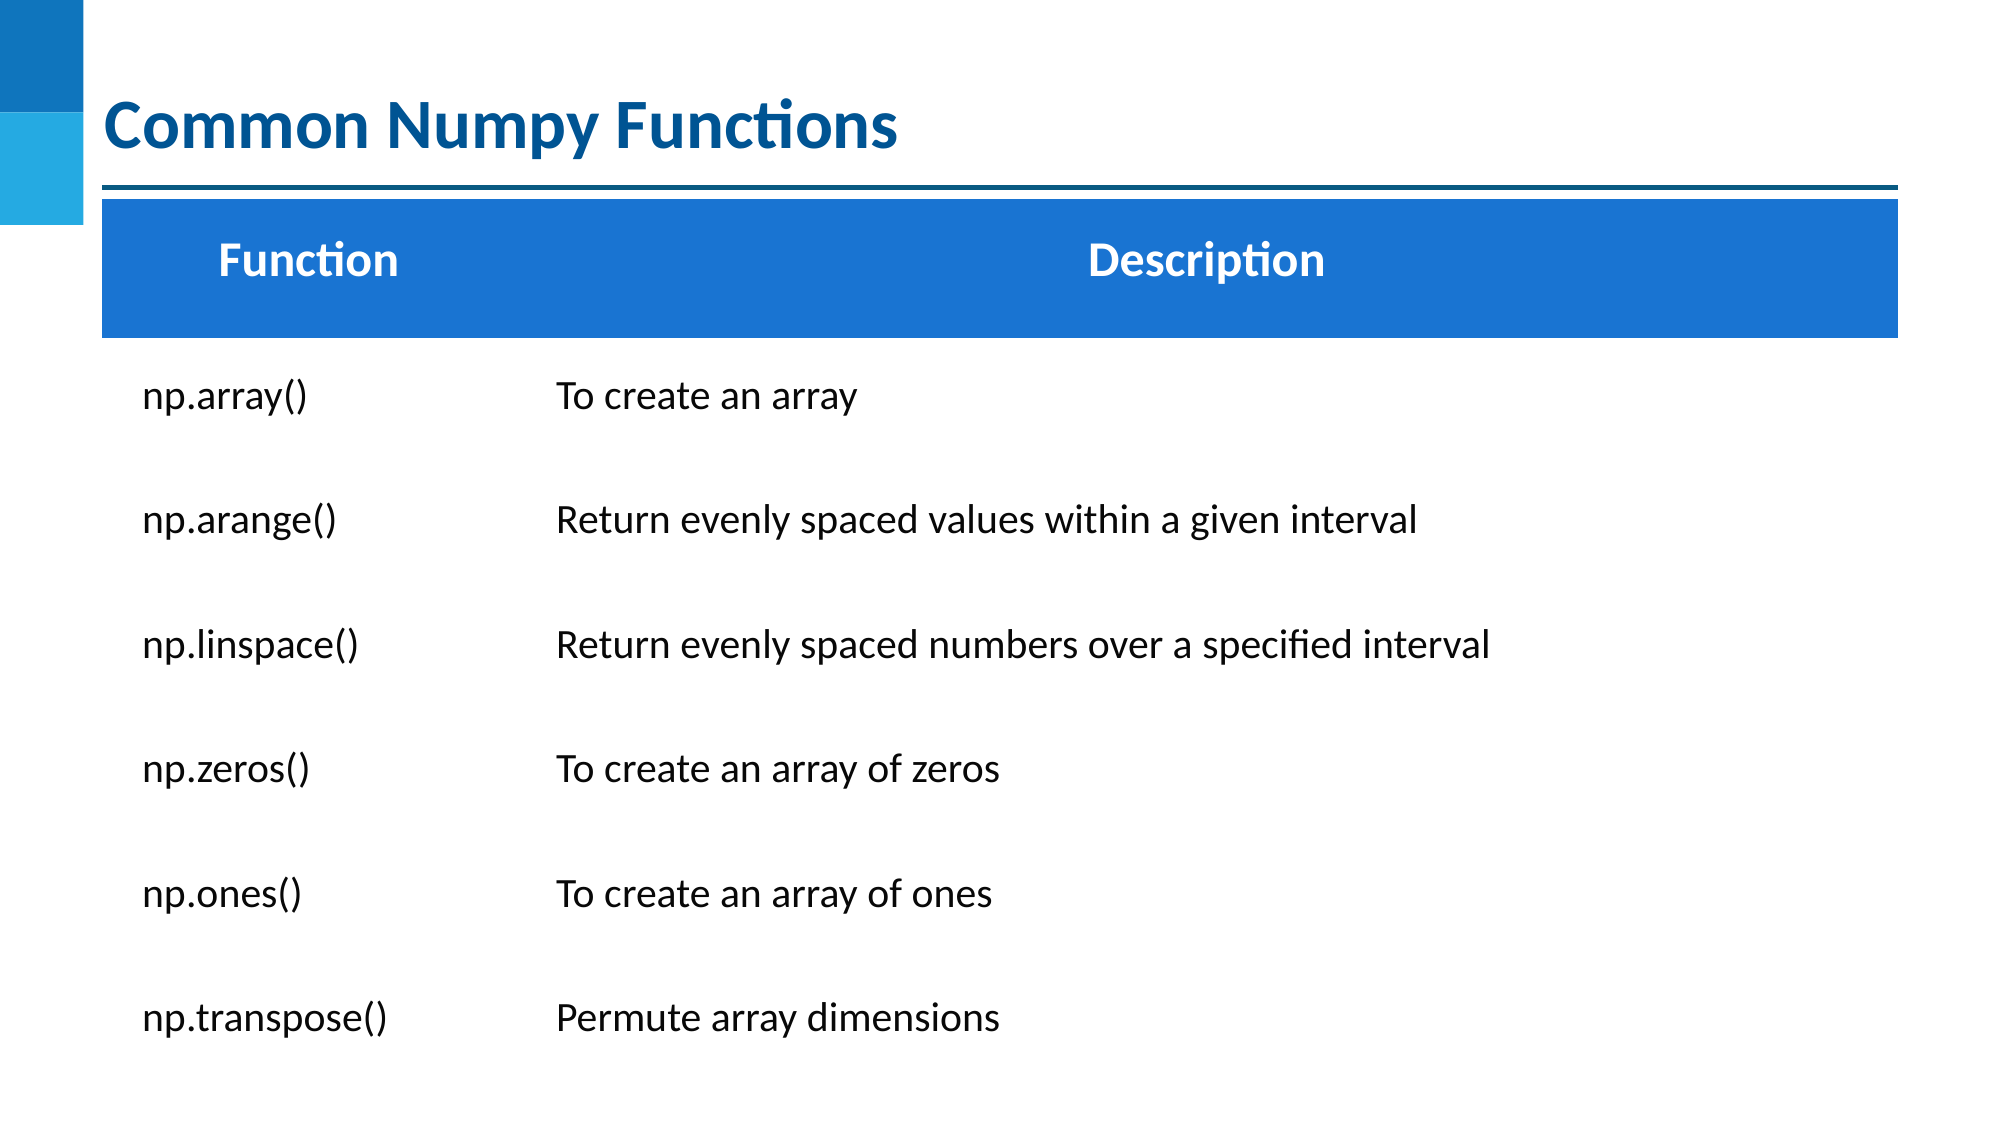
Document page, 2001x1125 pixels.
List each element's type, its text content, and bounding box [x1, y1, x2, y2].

table_cell To create an array of zeros [516, 711, 1898, 836]
table_header Description [516, 199, 1898, 338]
table_cell np.array() [102, 338, 516, 463]
table_cell Permute array dimensions [516, 960, 1898, 1085]
table_cell np.zeros() [102, 711, 516, 836]
title Common Numpy Functions [102, 75, 1898, 157]
table_cell To create an array [516, 338, 1898, 463]
table_header Function [102, 199, 516, 338]
table_cell np.arange() [102, 463, 516, 587]
table_cell Return evenly spaced numbers over a specified interval [516, 587, 1898, 711]
table_cell np.linspace() [102, 587, 516, 711]
table_cell To create an array of ones [516, 836, 1898, 960]
table_cell np.transpose() [102, 960, 516, 1085]
table_cell Return evenly spaced values within a given interval [516, 463, 1898, 587]
table_cell np.ones() [102, 836, 516, 960]
